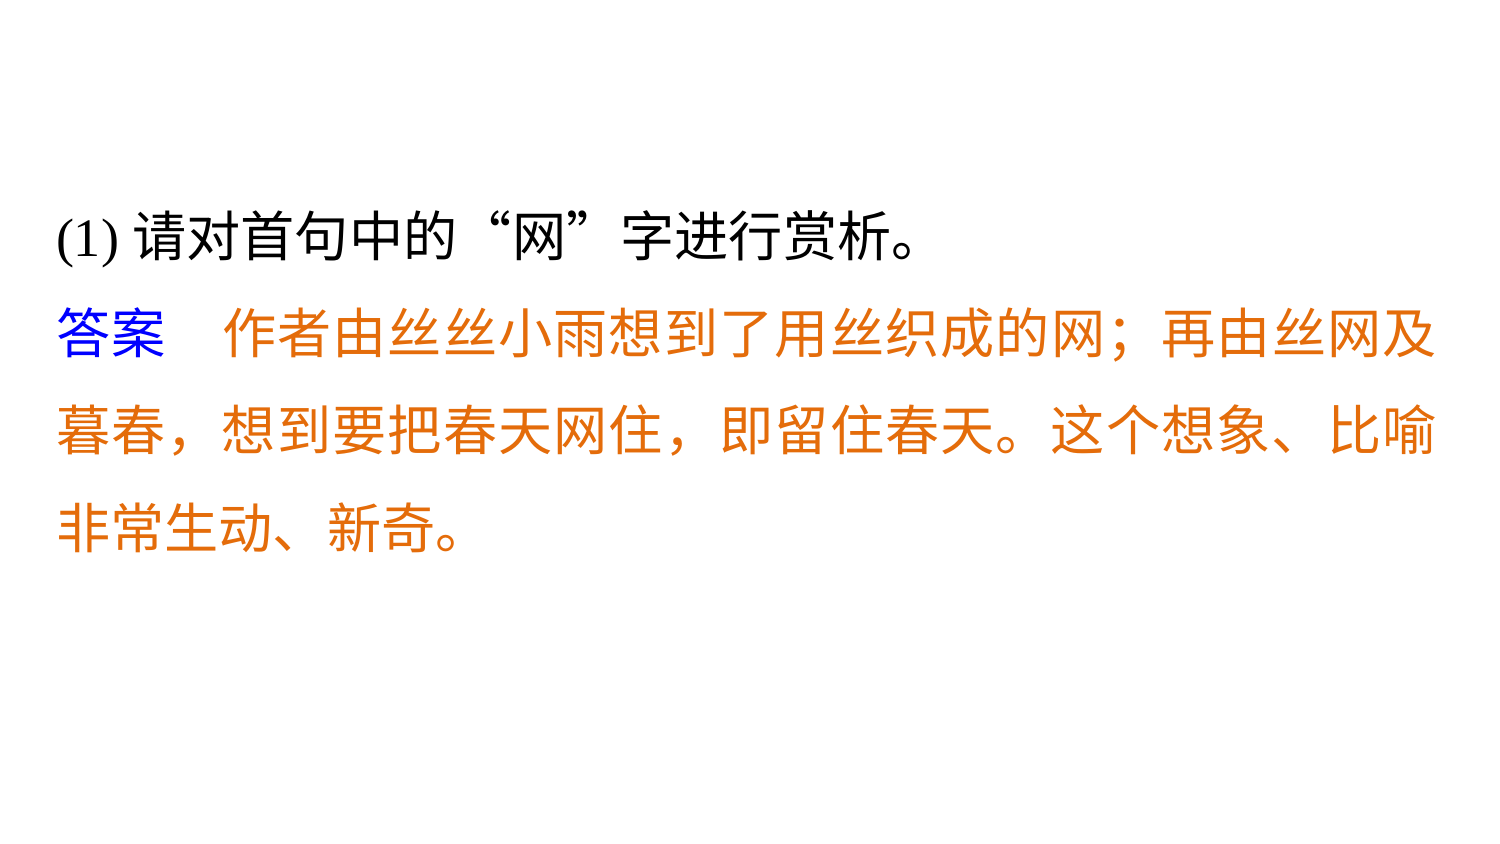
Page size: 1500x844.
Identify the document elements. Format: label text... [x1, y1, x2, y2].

text_box (1)请对首句中的“网”字进行赏析。 答案 作者由丝丝小雨想到了用丝织成的网；再由丝网及暮春，想到要把春天网住，即留住春天。这个想象、比喻非常生动、新奇。 [41, 161, 1452, 567]
